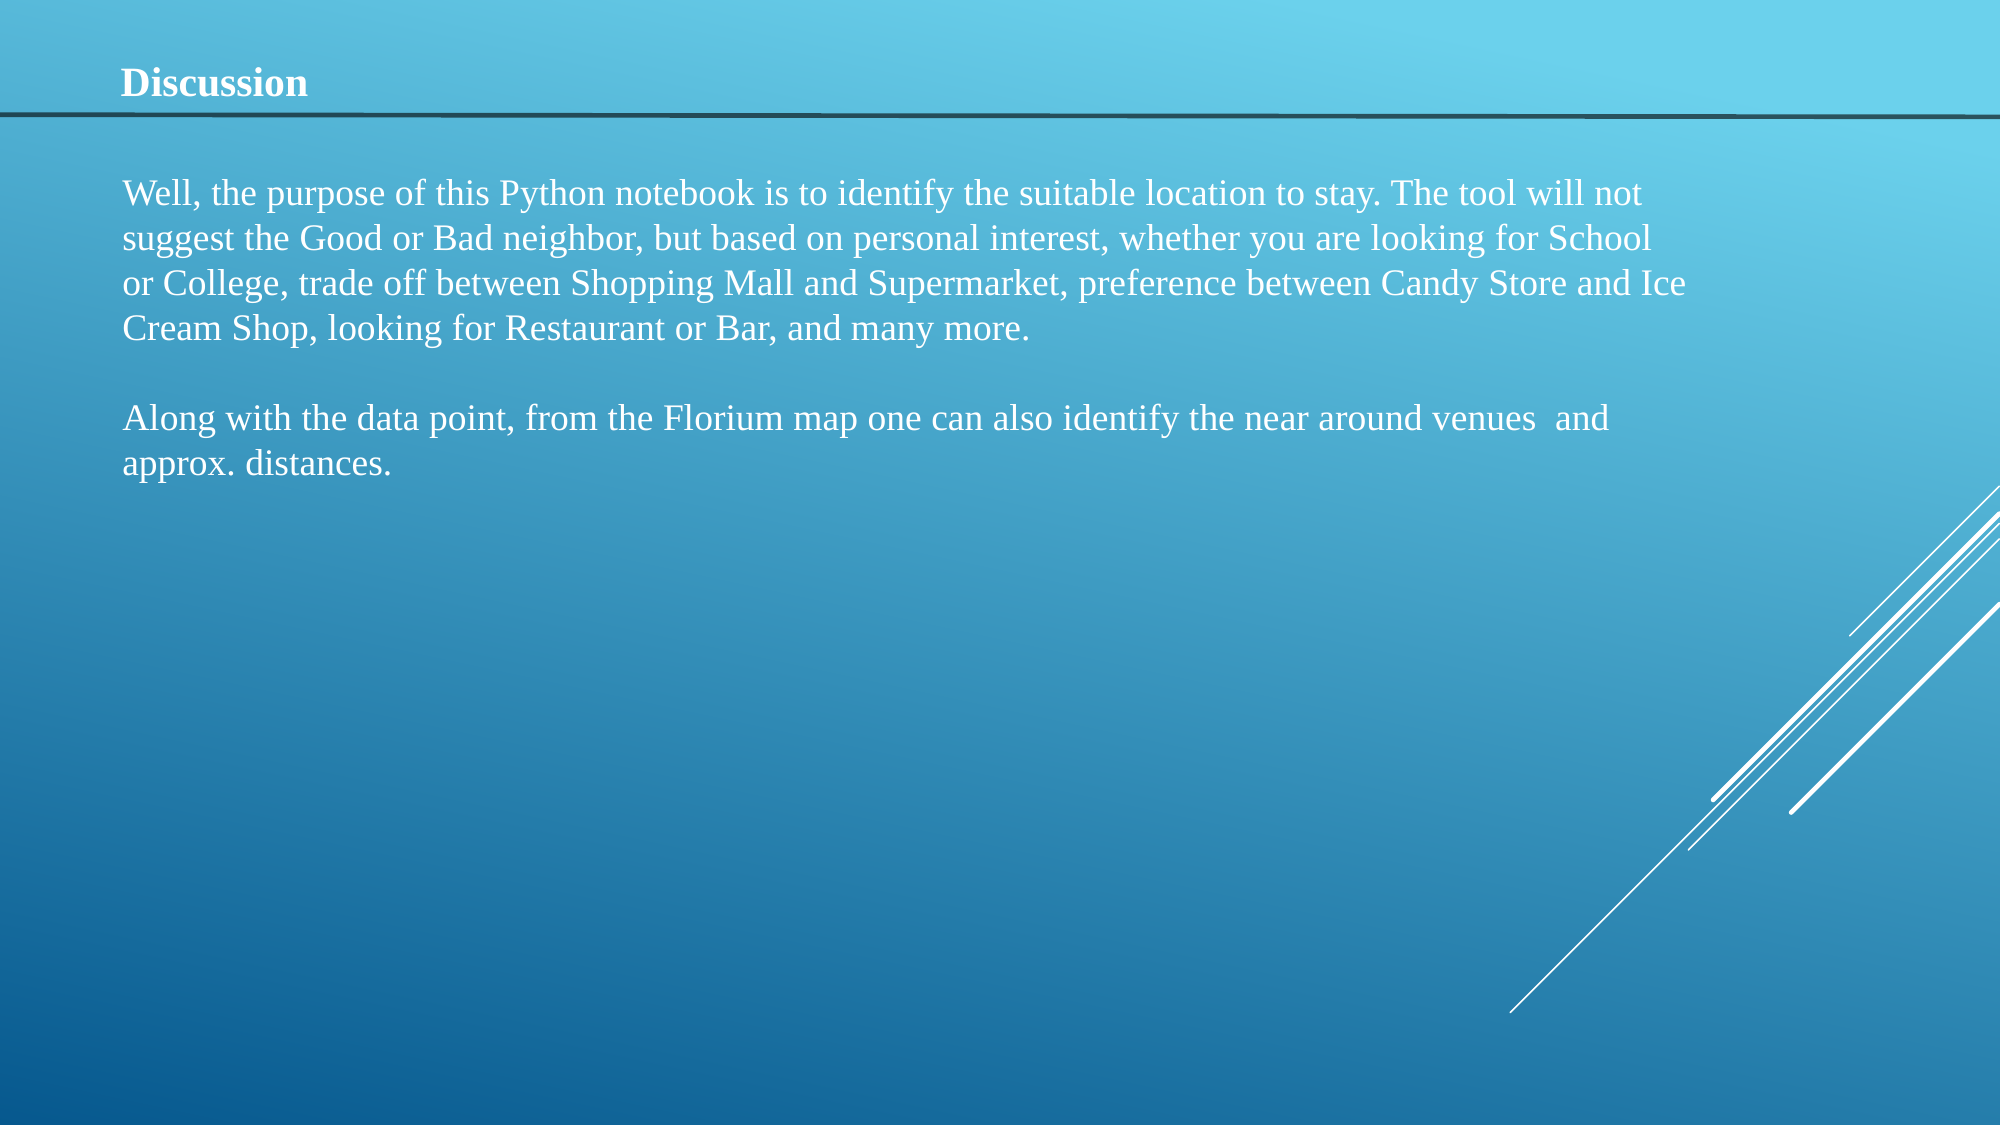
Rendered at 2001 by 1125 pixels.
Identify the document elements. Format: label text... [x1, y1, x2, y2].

text_box Well, the purpose of this Python notebook is to identify the suitable location to stay. The tool will not suggest the Good or Bad neighbor, but based on personal interest, whether you are looking for School or College, trade off between Shopping Mall and Supermarket, preference between Candy Store and Ice Cream Shop, looking for Restaurant or Bar, and many more. Along with the data point, from the Florium map one can also identify the near around venues and approx. distances. [107, 160, 1713, 536]
text_box Discussion [105, 47, 324, 112]
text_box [0, 114, 2000, 118]
